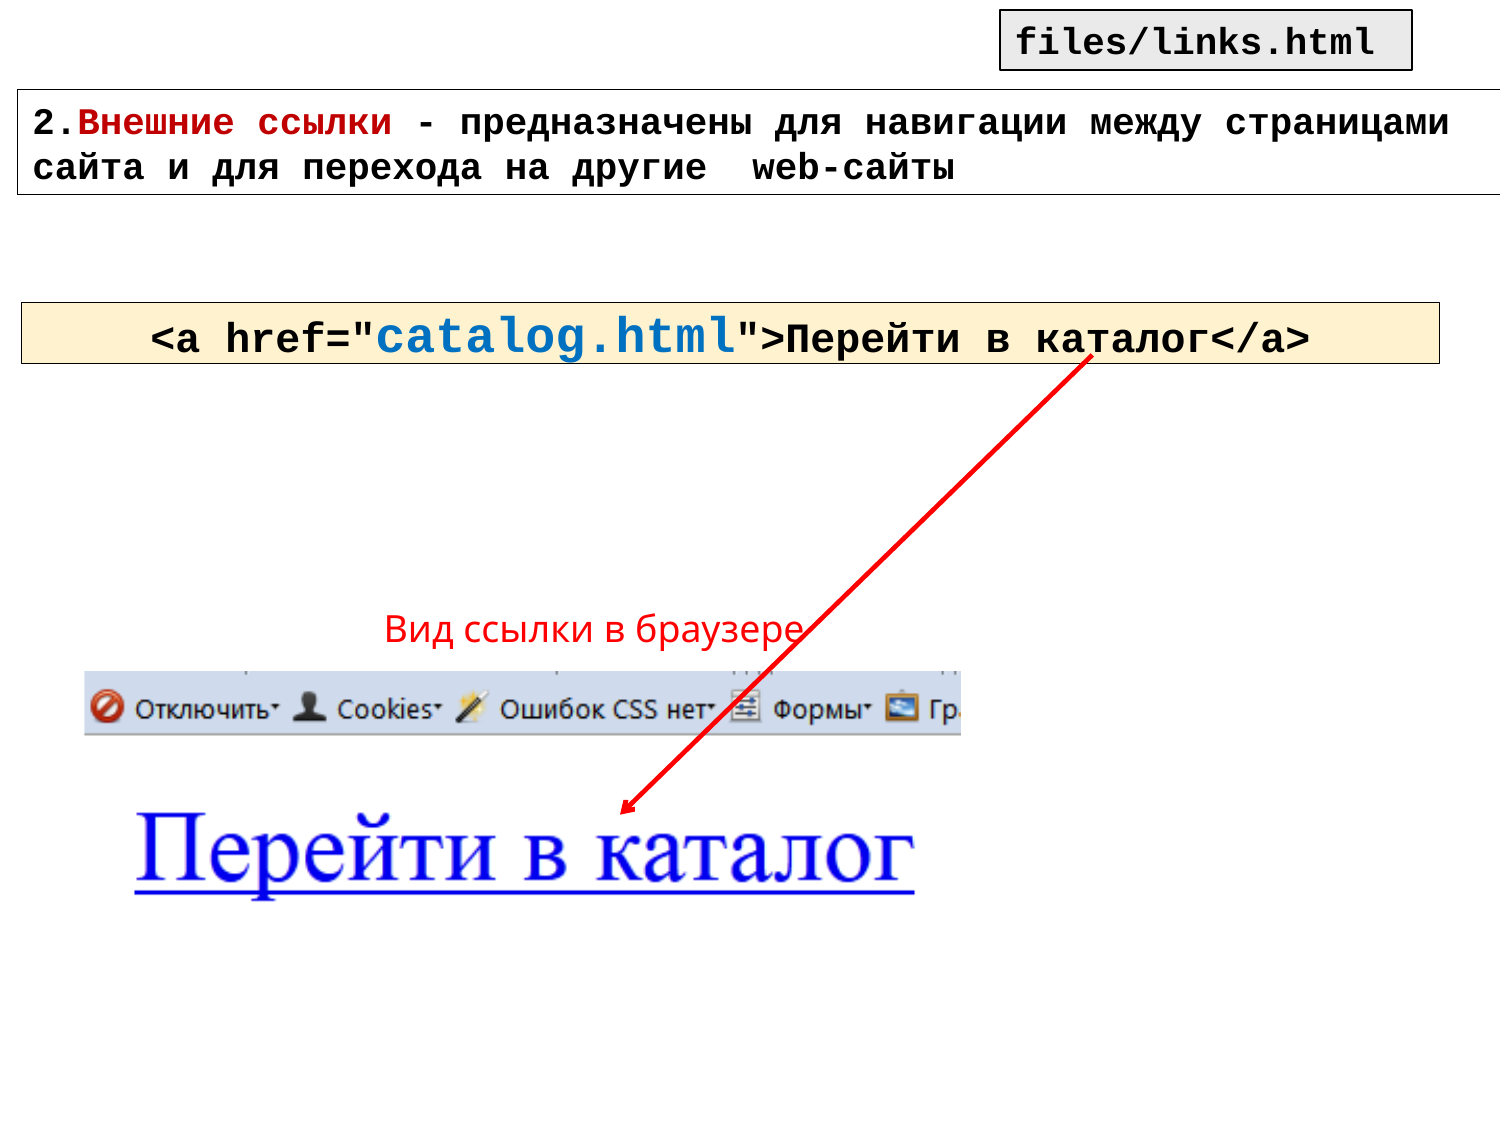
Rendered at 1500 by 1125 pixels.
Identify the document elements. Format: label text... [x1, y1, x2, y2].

text_box 2.Внешние ссылки - предназначены для навигации между страницами сайта и для перехода на другие web-сайты [17, 89, 1500, 195]
text_box files/links.html [1000, 10, 1413, 70]
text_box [619, 354, 1093, 815]
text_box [61, 597, 984, 958]
text_box <a href="catalog.html">Перейти в каталог</a> [17, 298, 1444, 368]
